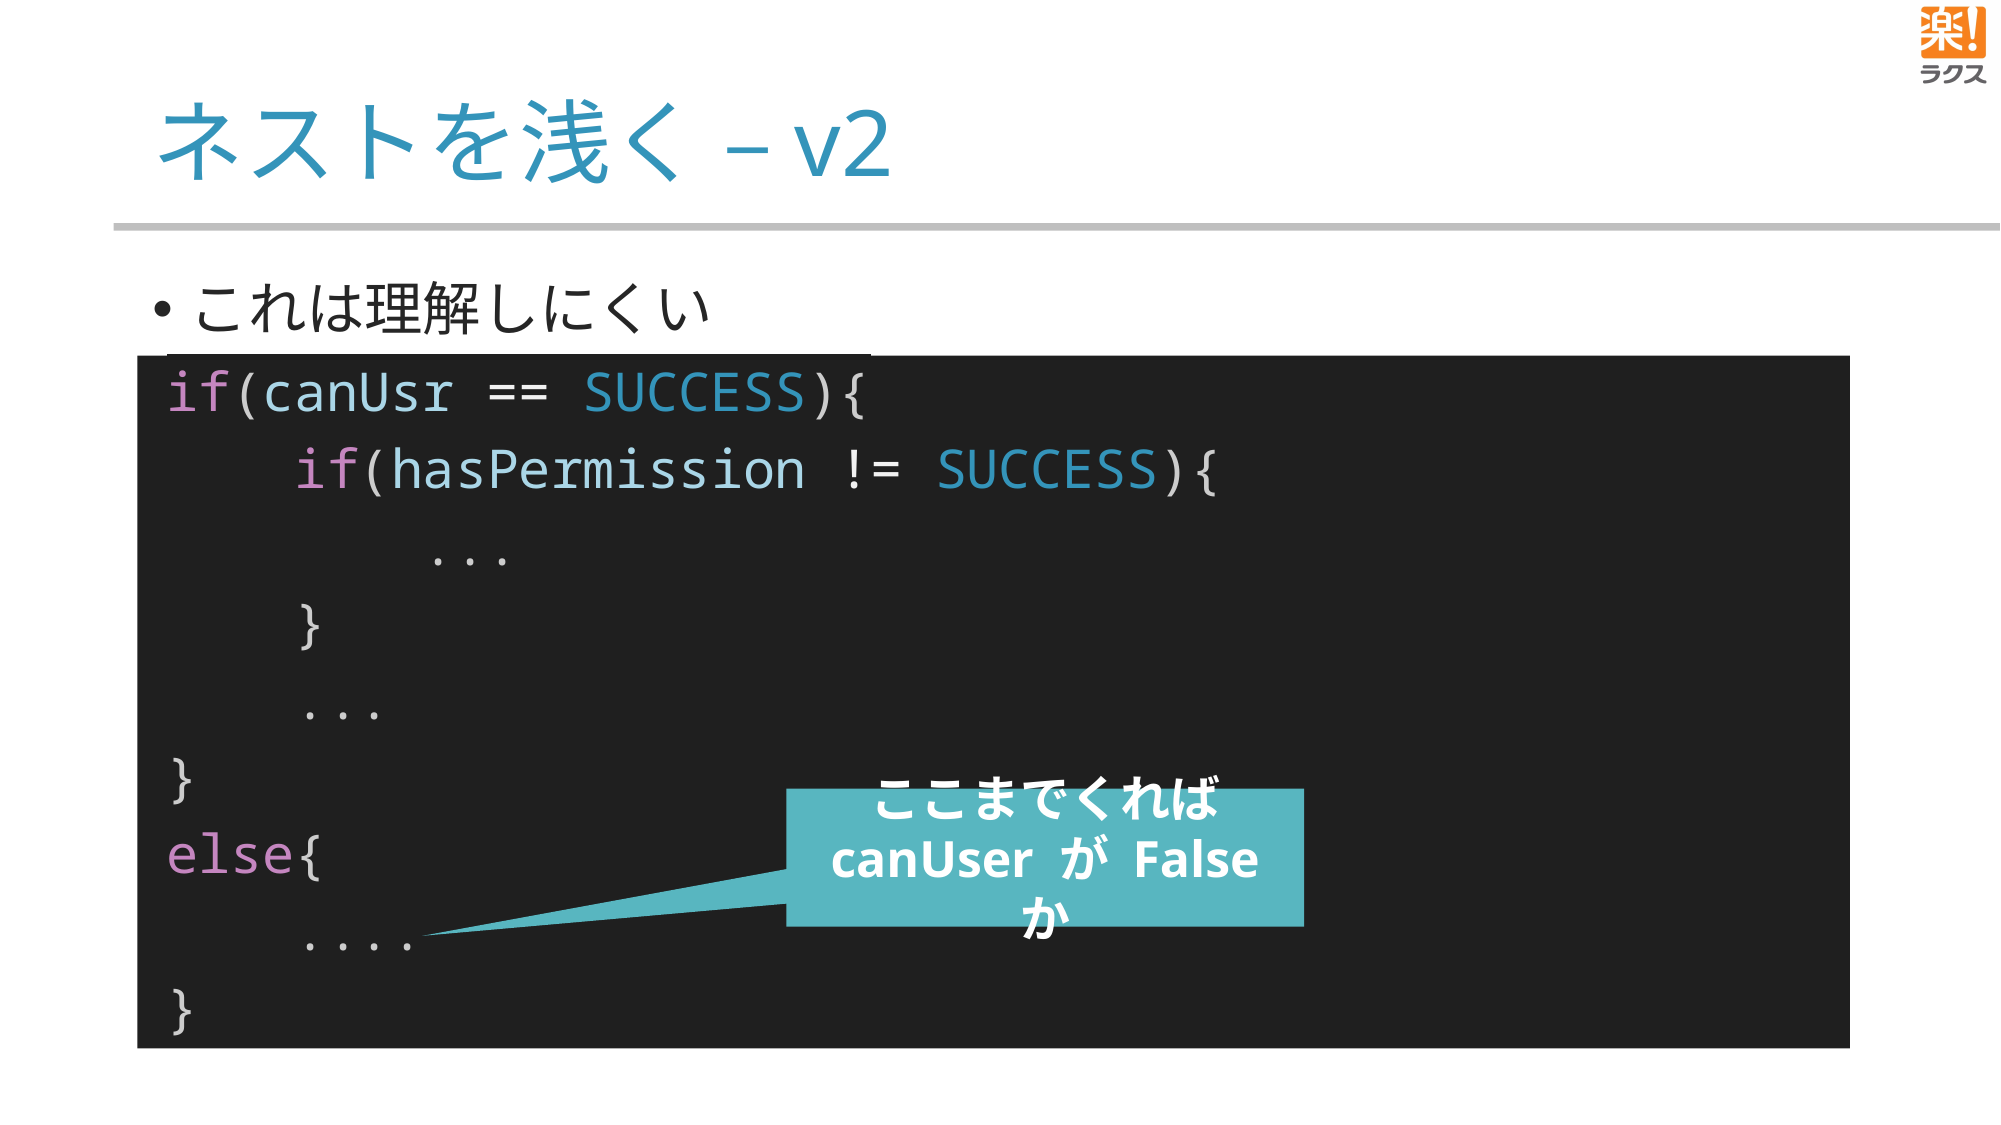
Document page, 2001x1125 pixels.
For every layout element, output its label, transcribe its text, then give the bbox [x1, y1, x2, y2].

title ネストを浅く –v2 [137, 59, 1863, 224]
list これは理解しにくい [137, 272, 1863, 1014]
text_box ここまでくれば canUser が False か [422, 786, 1306, 938]
picture [1910, 0, 2000, 90]
text_box if(canUsr == SUCCESS){ if(hasPermission != SUCCESS){ ... } ... } else{ .... } [137, 355, 1850, 1049]
